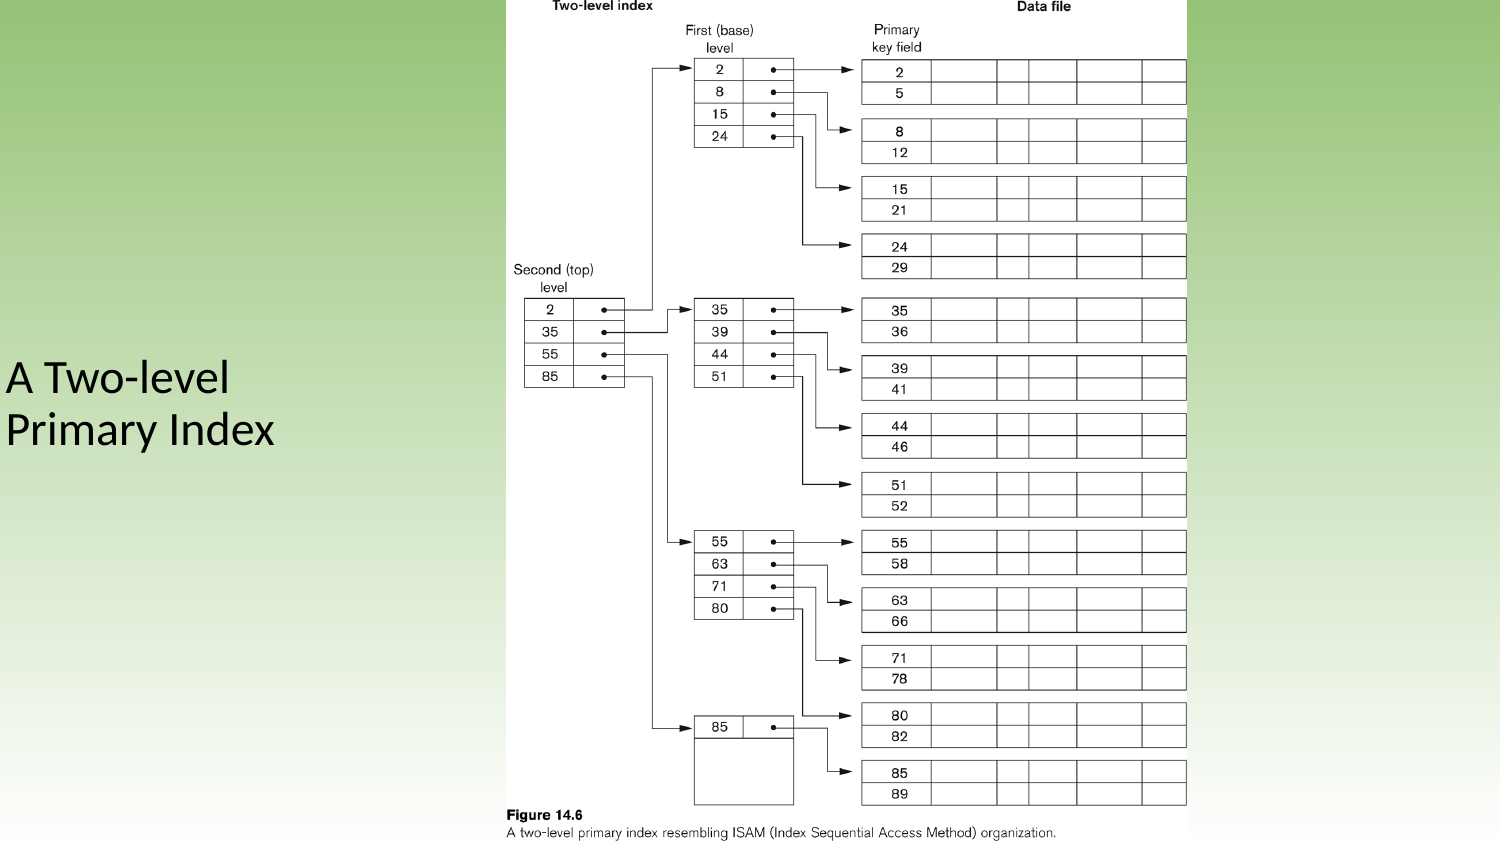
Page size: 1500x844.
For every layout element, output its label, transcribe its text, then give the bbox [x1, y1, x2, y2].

title A Two-level Primary Index [0, 342, 392, 466]
picture [506, 0, 1187, 842]
